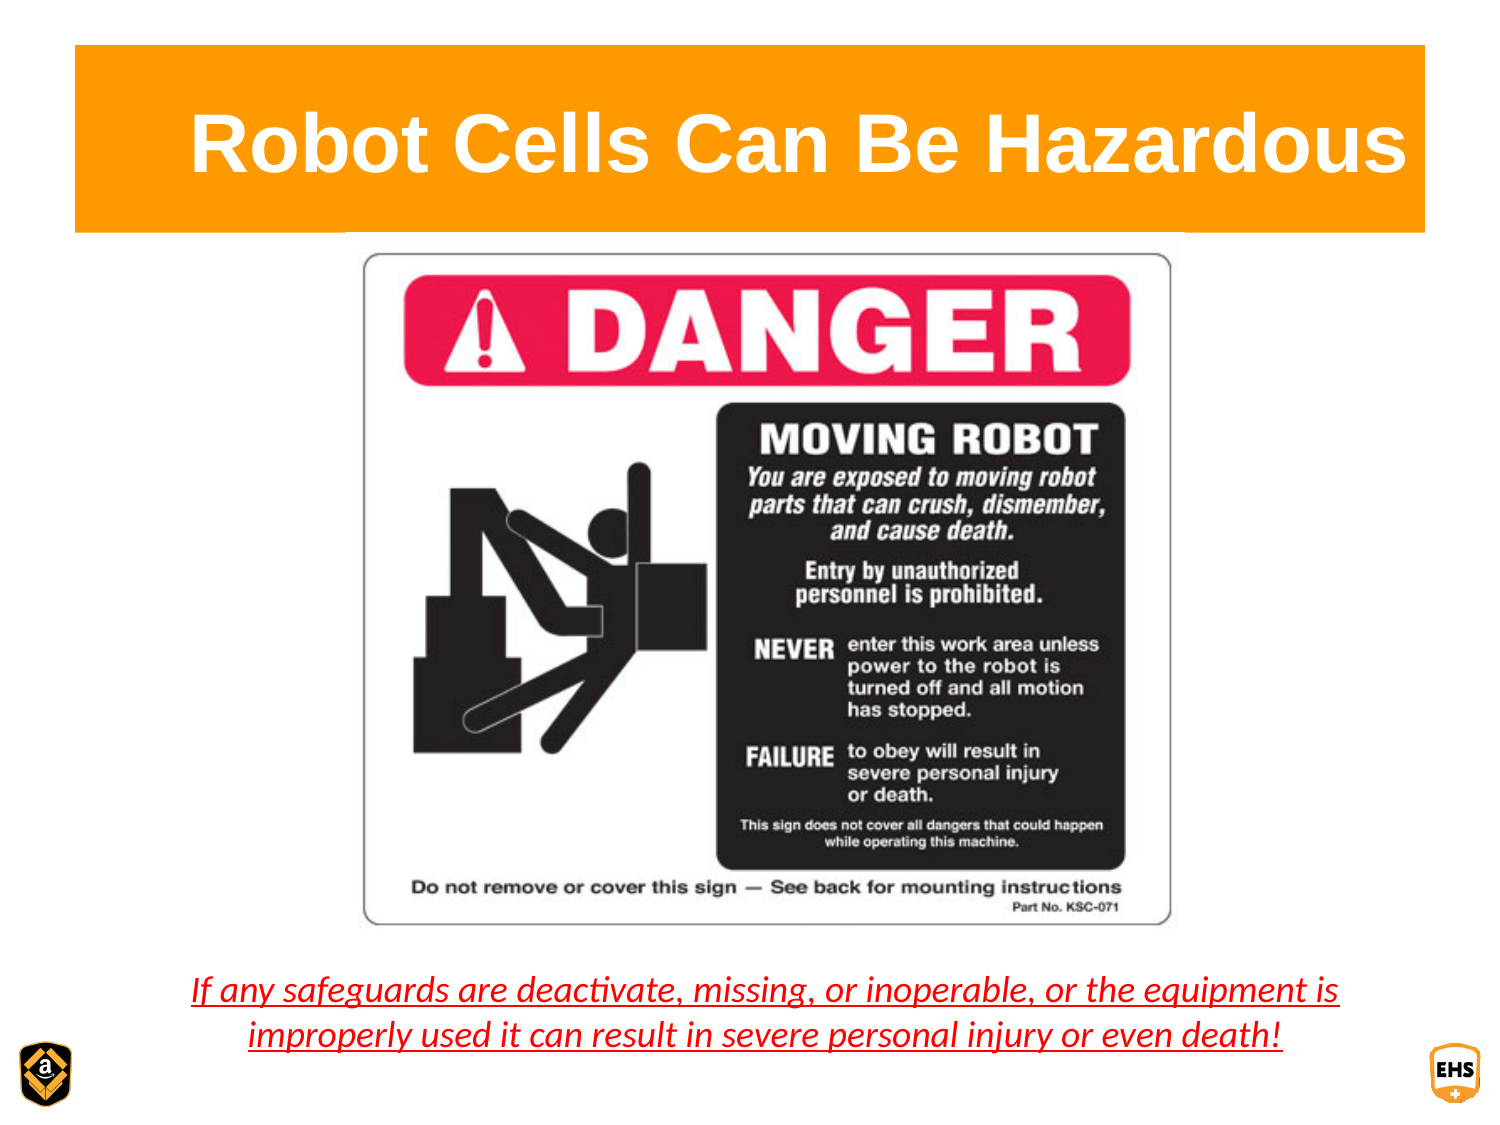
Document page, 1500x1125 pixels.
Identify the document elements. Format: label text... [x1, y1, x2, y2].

title Robot Cells Can Be Hazardous [75, 45, 1425, 233]
text_box If any safeguards are deactivate, missing, or inoperable, or the equipment is improperly used it can result in severe personal injury or even death! [160, 957, 1371, 1062]
picture [345, 232, 1186, 946]
picture [1425, 1043, 1485, 1103]
